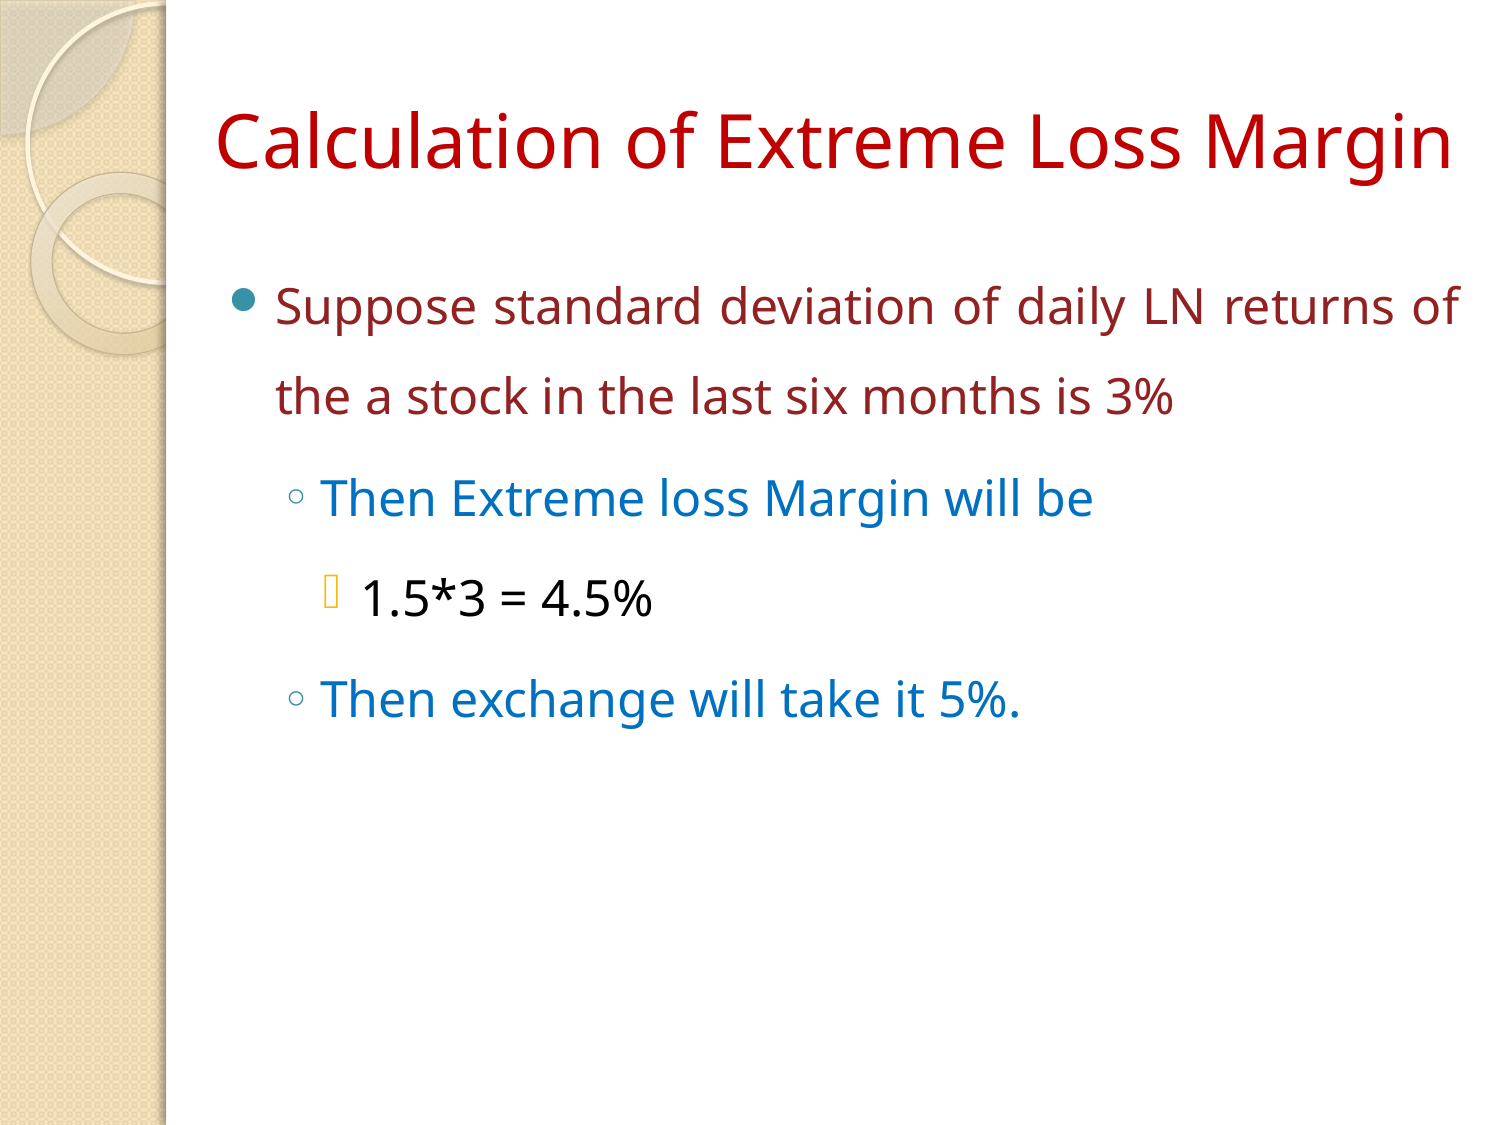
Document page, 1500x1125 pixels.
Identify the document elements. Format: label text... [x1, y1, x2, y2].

title Calculation of Extreme Loss Margin [200, 45, 1475, 233]
list Suppose standard deviation of daily LN returns of the a stock in the last six months is 3% Then Extreme loss Margin will be 1.5*3 = 4.5% Then exchange will take it 5%. [199, 237, 1476, 1101]
